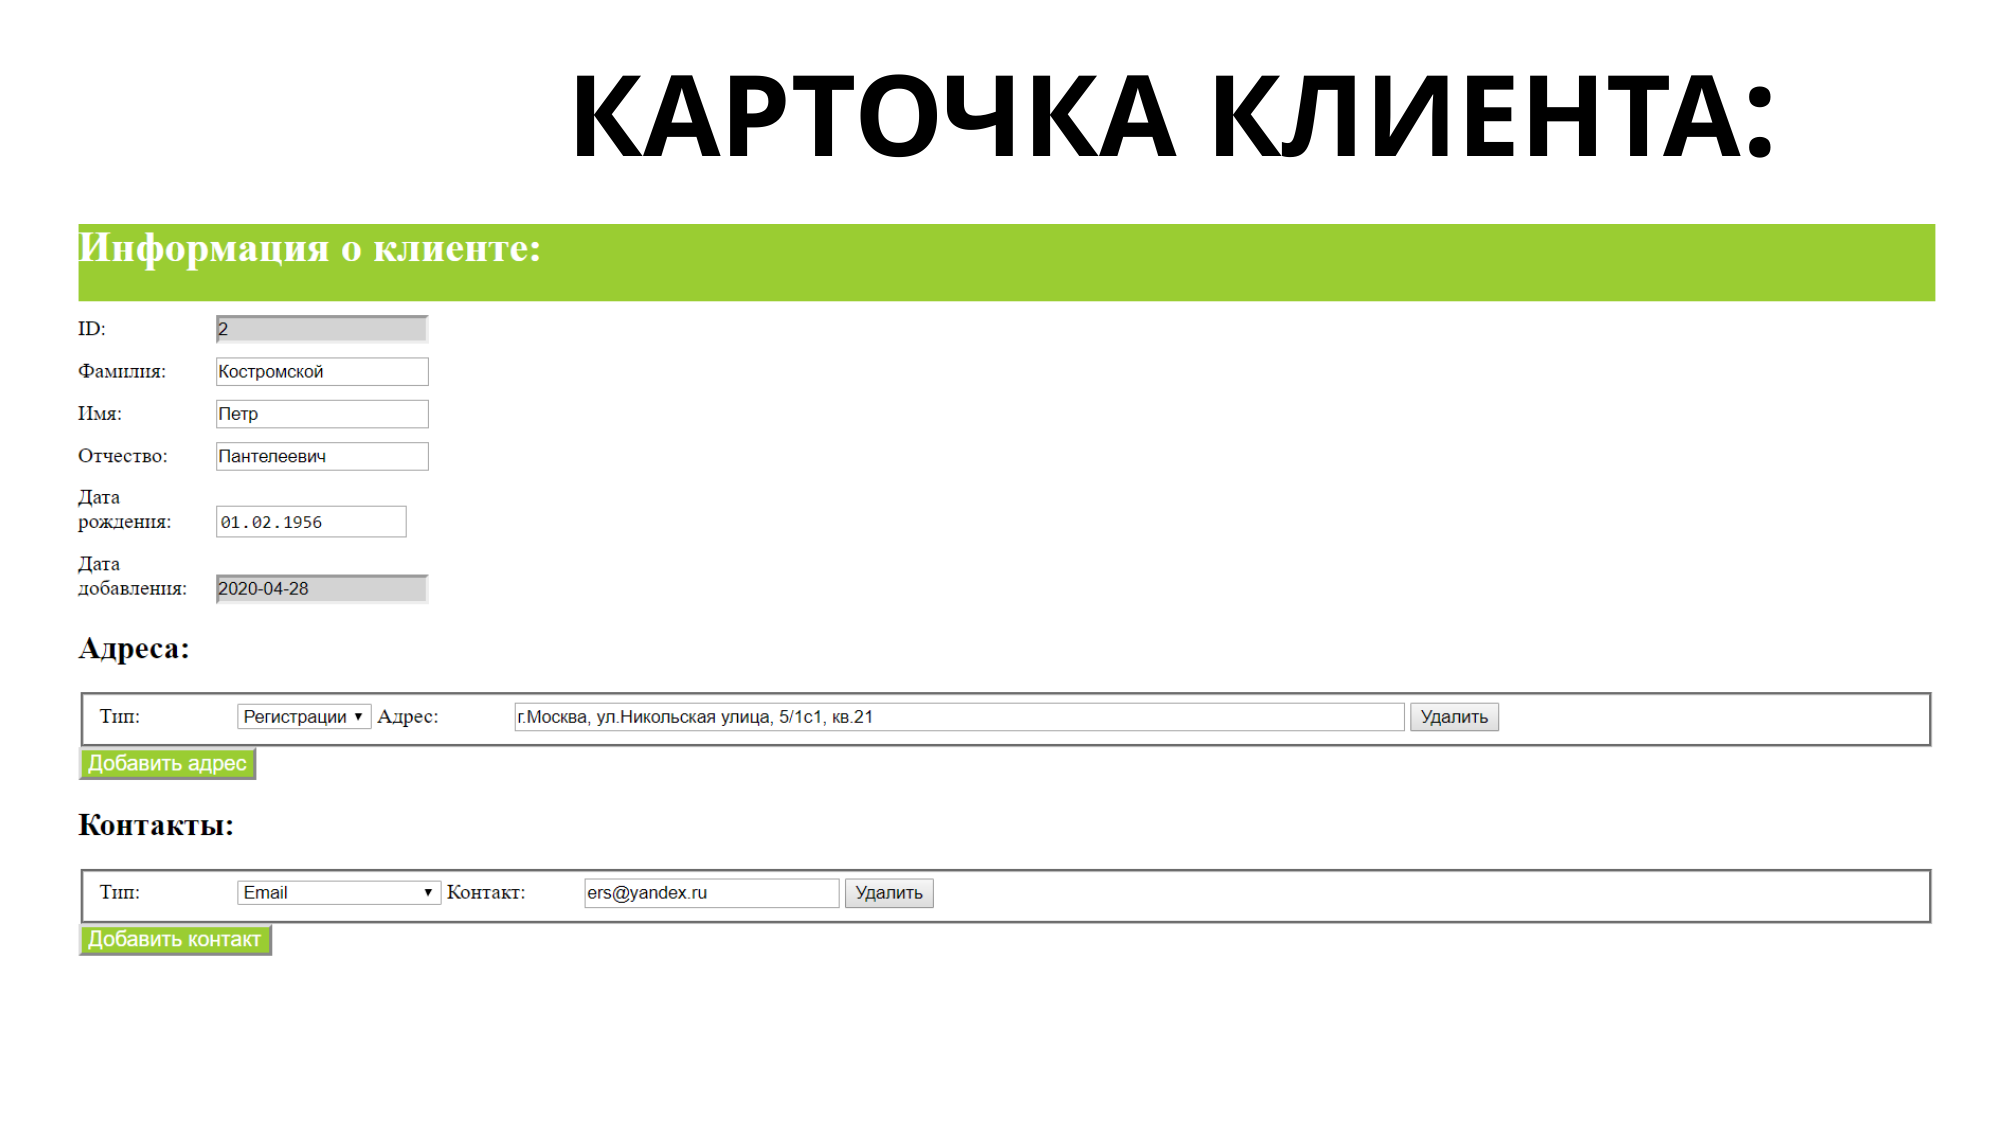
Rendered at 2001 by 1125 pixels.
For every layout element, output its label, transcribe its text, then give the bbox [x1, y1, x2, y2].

picture [68, 224, 1982, 978]
text_box КАРТОЧКА КЛИЕНТА: [552, 7, 1946, 224]
